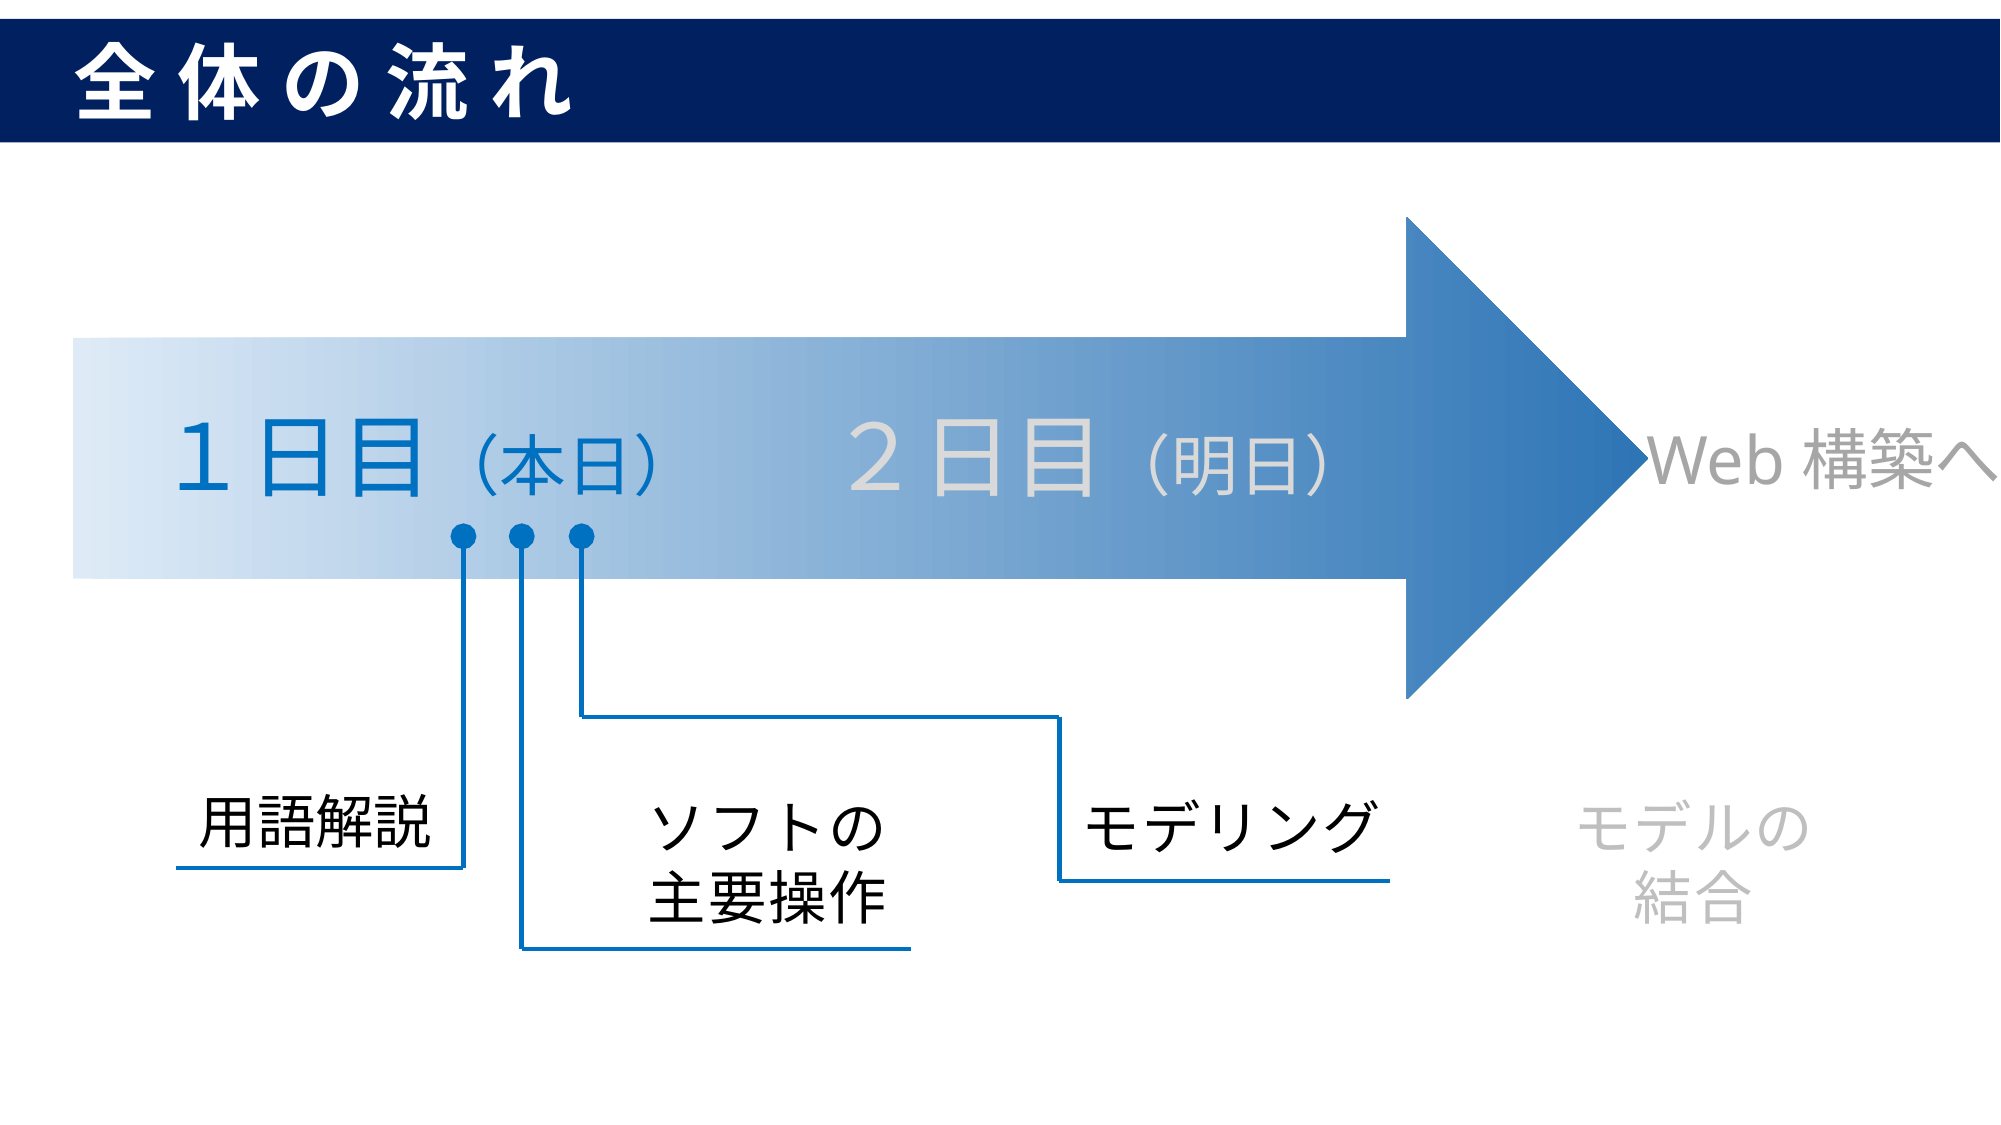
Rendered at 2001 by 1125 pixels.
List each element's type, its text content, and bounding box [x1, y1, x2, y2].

text_box モデリング [1052, 767, 1411, 891]
text_box ２日目（明日） [814, 391, 1387, 517]
text_box Web構築へ [1631, 410, 2000, 505]
text_box 用語解説 [142, 767, 475, 885]
text_box [71, 214, 1631, 702]
text_box ソフトの 主要操作 [618, 767, 917, 961]
text_box 全体の流れ [0, 18, 2000, 143]
text_box １日目（本日） [143, 391, 716, 517]
text_box モデルの 結合 [1544, 767, 1843, 961]
